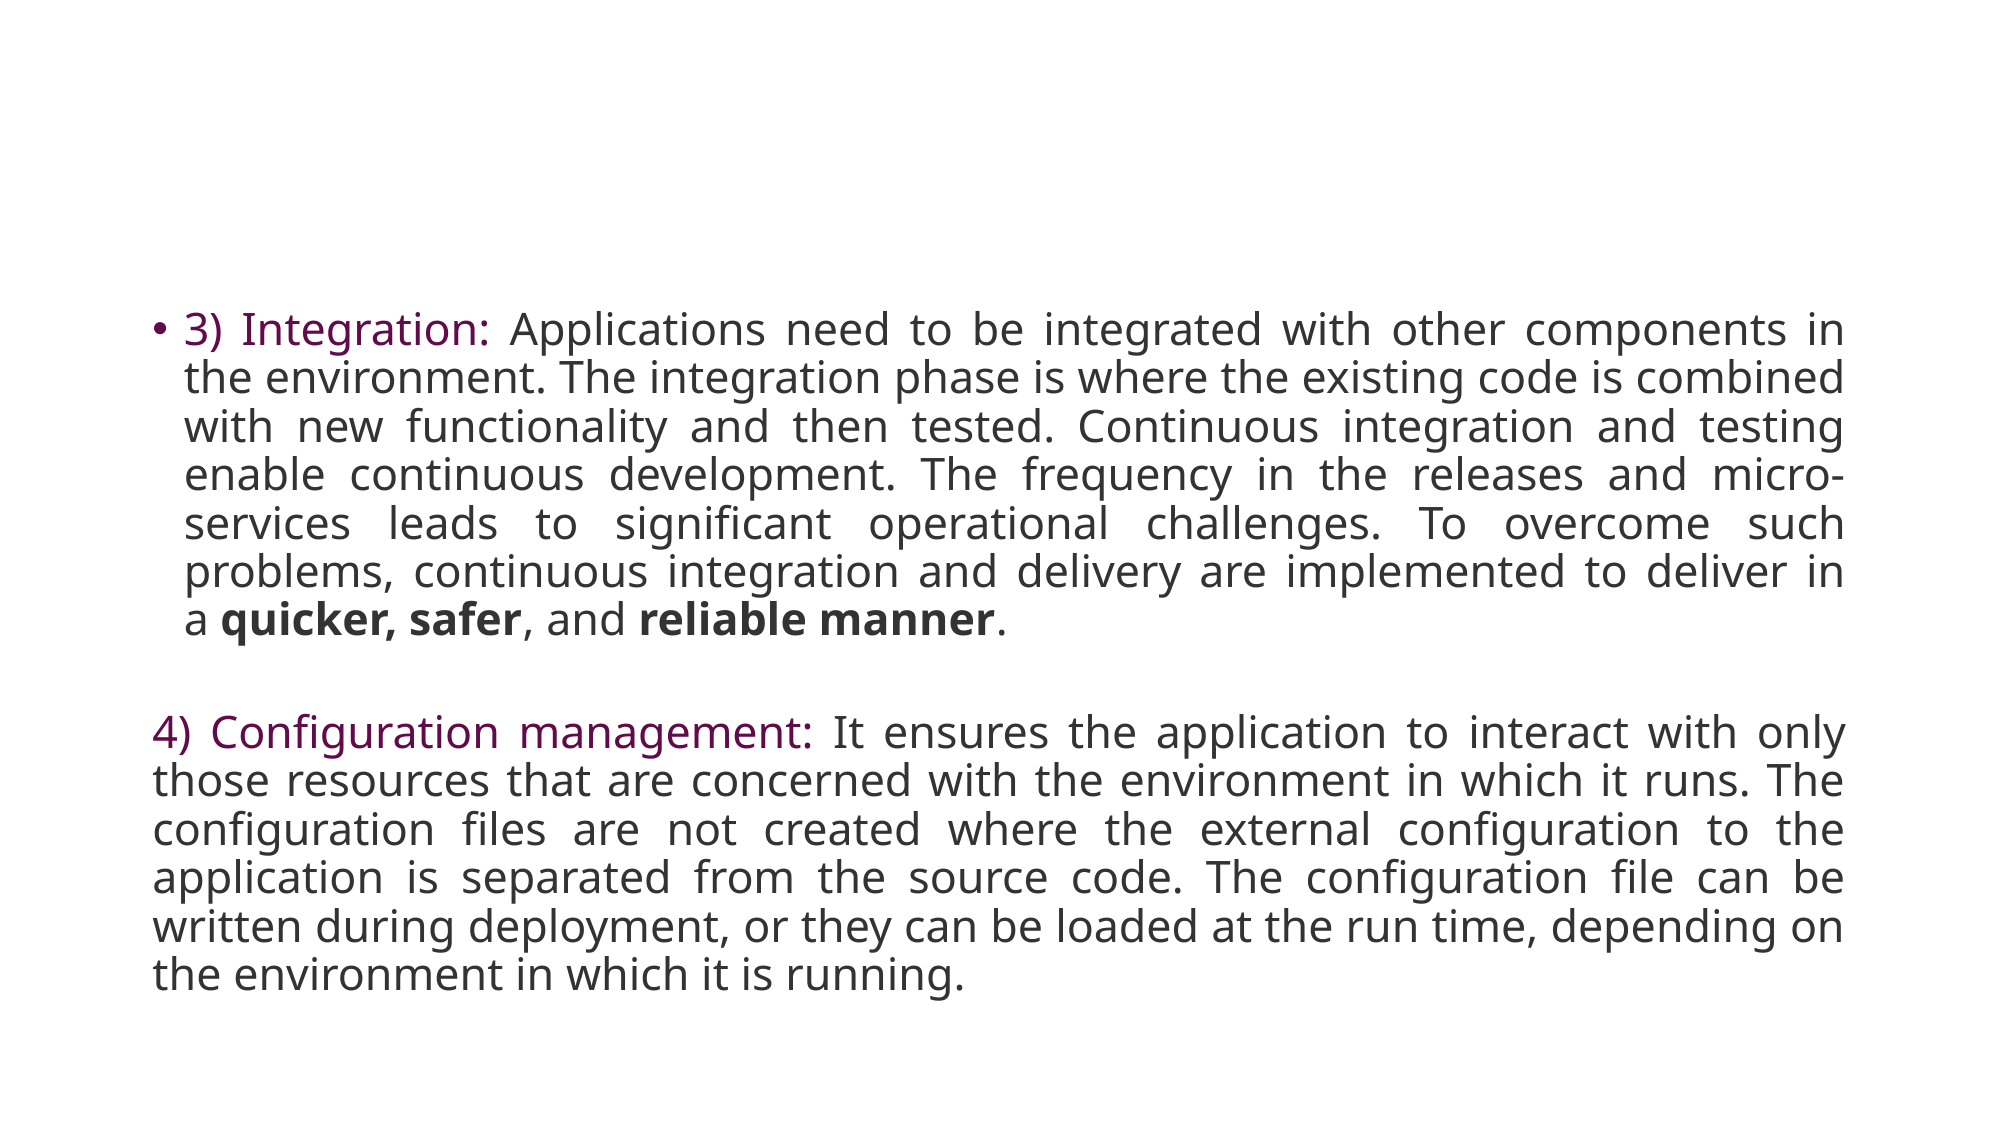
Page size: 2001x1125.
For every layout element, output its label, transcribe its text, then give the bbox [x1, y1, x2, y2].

list 3) Integration: Applications need to be integrated with other components in the environment. The integration phase is where the existing code is combined with new functionality and then tested. Continuous integration and testing enable continuous development. The frequency in the releases and micro-services leads to significant operational challenges. To overcome such problems, continuous integration and delivery are implemented to deliver in a quicker, safer, and reliable manner. 4) Configuration management: It ensures the application to interact with only those resources that are concerned with the environment in which it runs. The configuration files are not created where the external configuration to the application is separated from the source code. The configuration file can be written during deployment, or they can be loaded at the run time, depending on the environment in which it is running. [137, 299, 1863, 1014]
